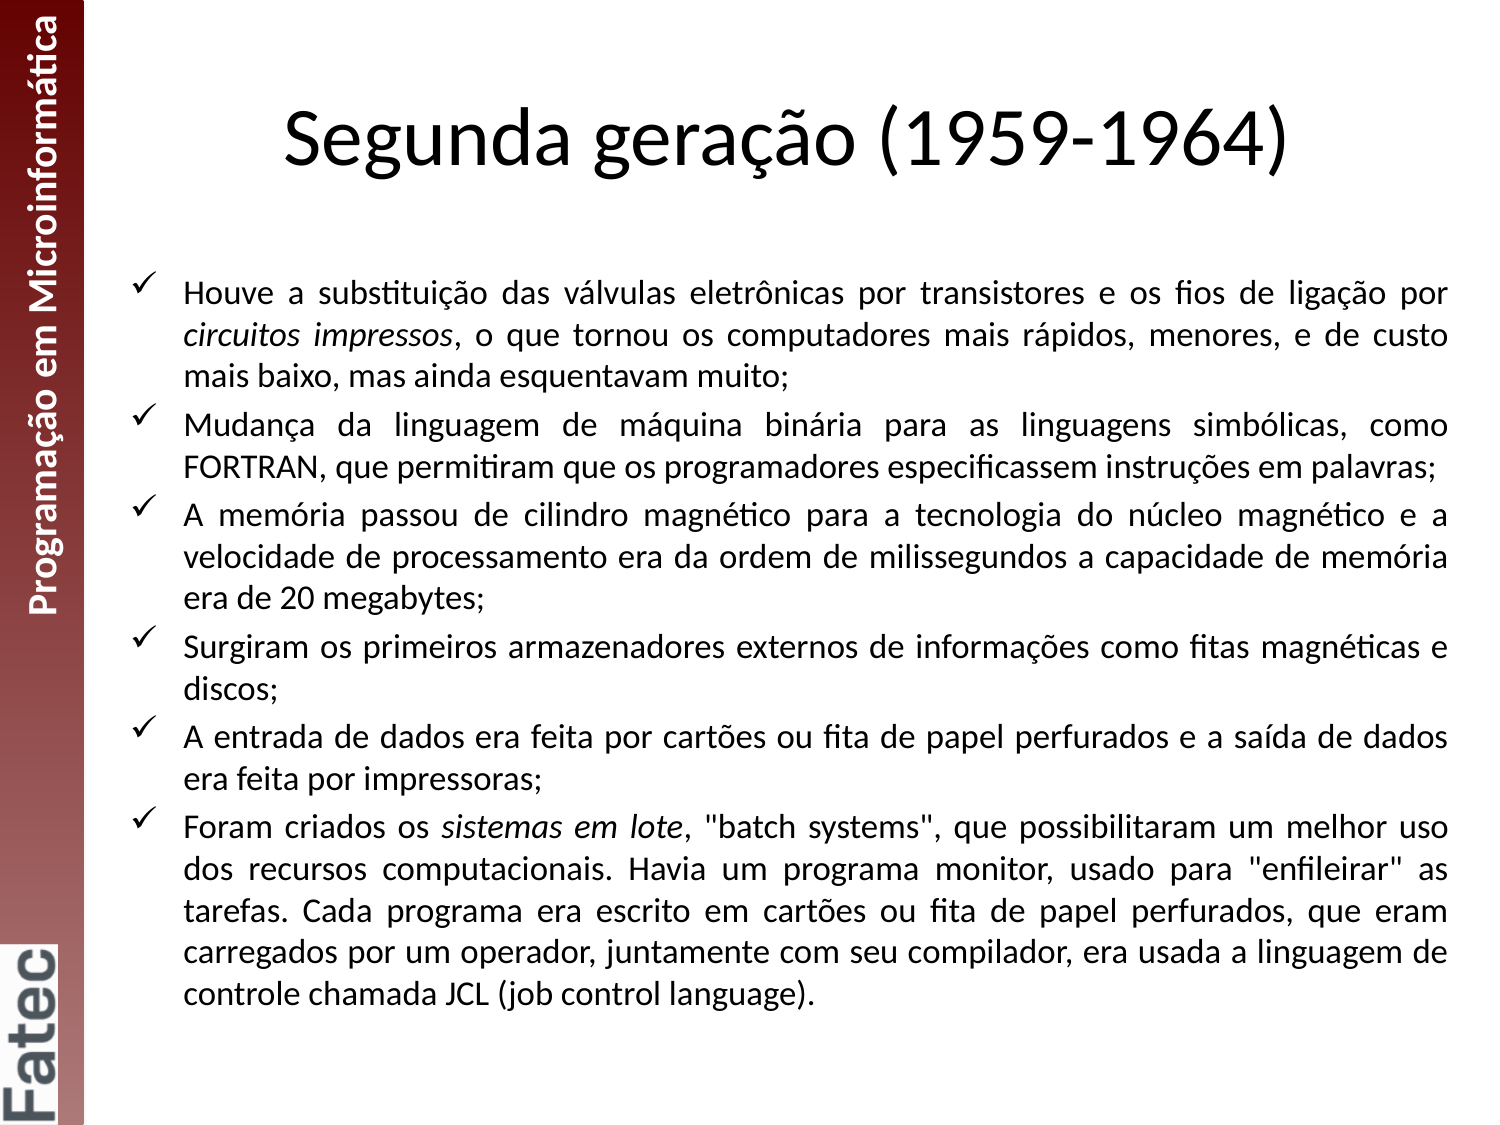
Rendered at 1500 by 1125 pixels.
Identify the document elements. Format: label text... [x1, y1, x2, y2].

list Houve a substituição das válvulas eletrônicas por transistores e os fios de ligação por circuitos impressos, o que tornou os computadores mais rápidos, menores, e de custo mais baixo, mas ainda esquentavam muito; Mudança da linguagem de máquina binária para as linguagens simbólicas, como FORTRAN, que permitiram que os programadores especificassem instruções em palavras; A memória passou de cilindro magnético para a tecnologia do núcleo magnético e a velocidade de processamento era da ordem de milissegundos a capacidade de memória era de 20 megabytes; Surgiram os primeiros armazenadores externos de informações como fitas magnéticas e discos; A entrada de dados era feita por cartões ou fita de papel perfurados e a saída de dados era feita por impressoras; Foram criados os sistemas em lote, "batch systems", que possibilitaram um melhor uso dos recursos computacionais. Havia um programa monitor, usado para "enfileirar" as tarefas. Cada programa era escrito em cartões ou fita de papel perfurados, que eram carregados por um operador, juntamente com seu compilador, era usada a linguagem de controle chamada JCL (job control language). [114, 262, 1465, 1050]
title Segunda geração (1959-1964) [112, 38, 1463, 227]
picture [0, 945, 58, 1124]
